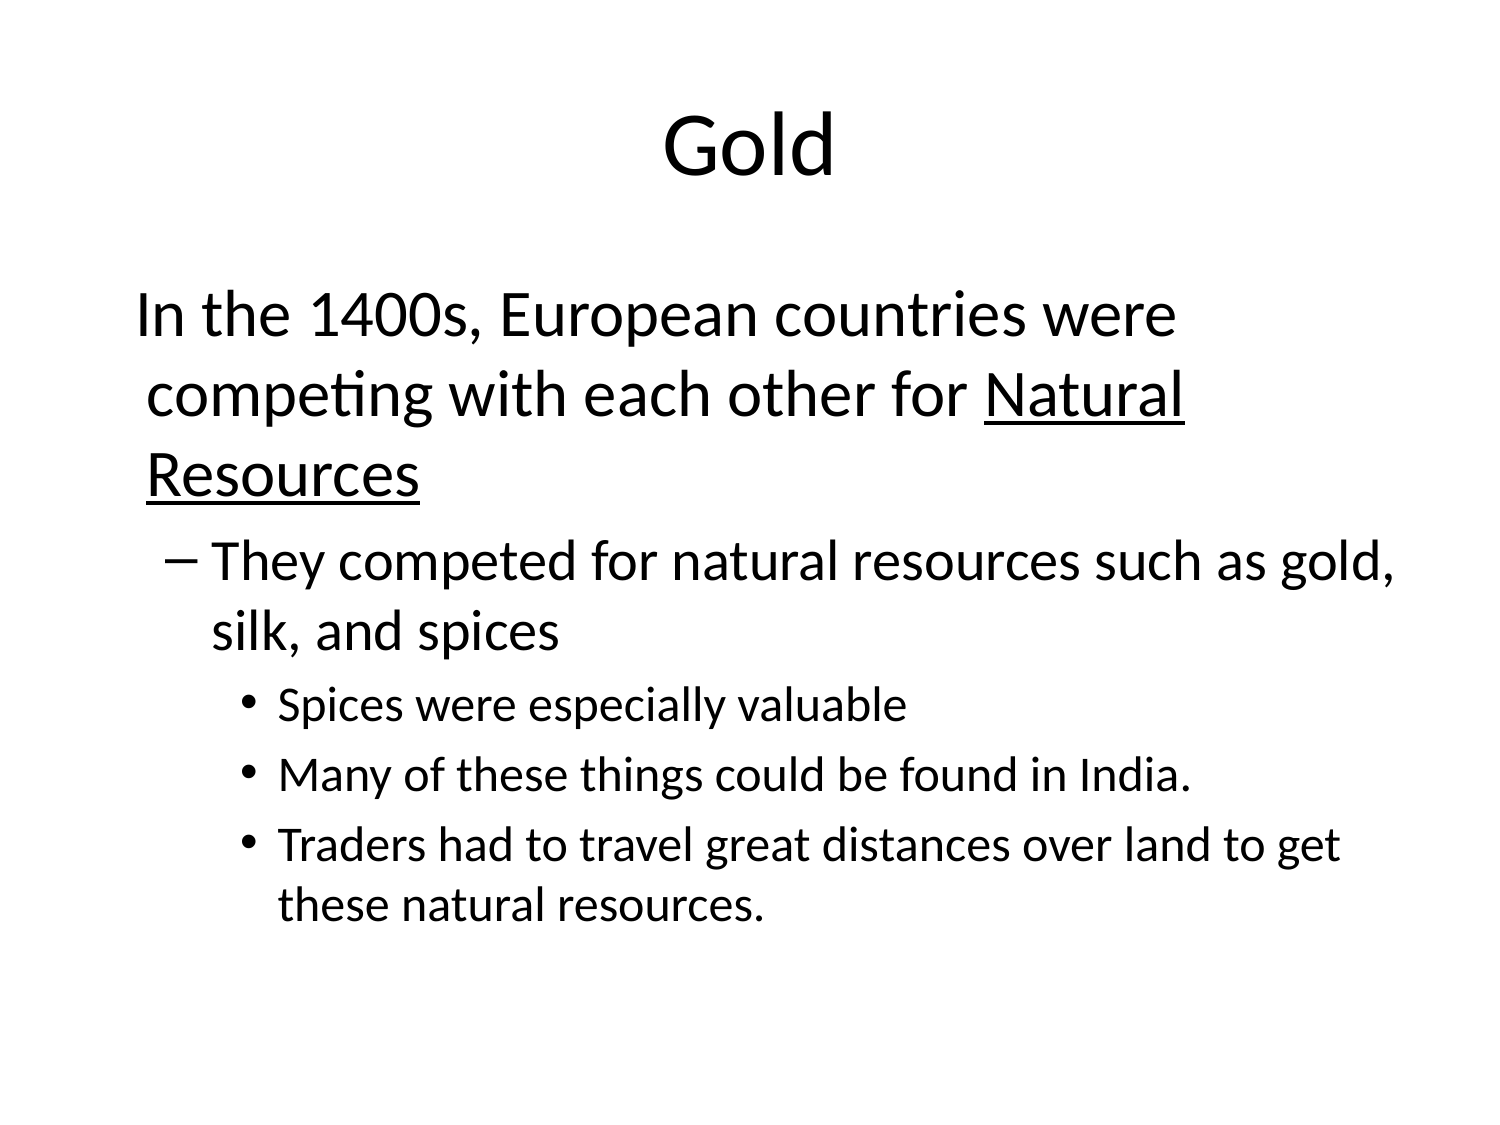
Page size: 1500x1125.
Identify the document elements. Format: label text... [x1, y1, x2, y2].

title Gold [75, 45, 1425, 233]
list In the 1400s, European countries were competing with each other for Natural Resources They competed for natural resources such as gold, silk, and spices Spices were especially valuable Many of these things could be found in India. Traders had to travel great distances over land to get these natural resources. [75, 262, 1425, 1005]
